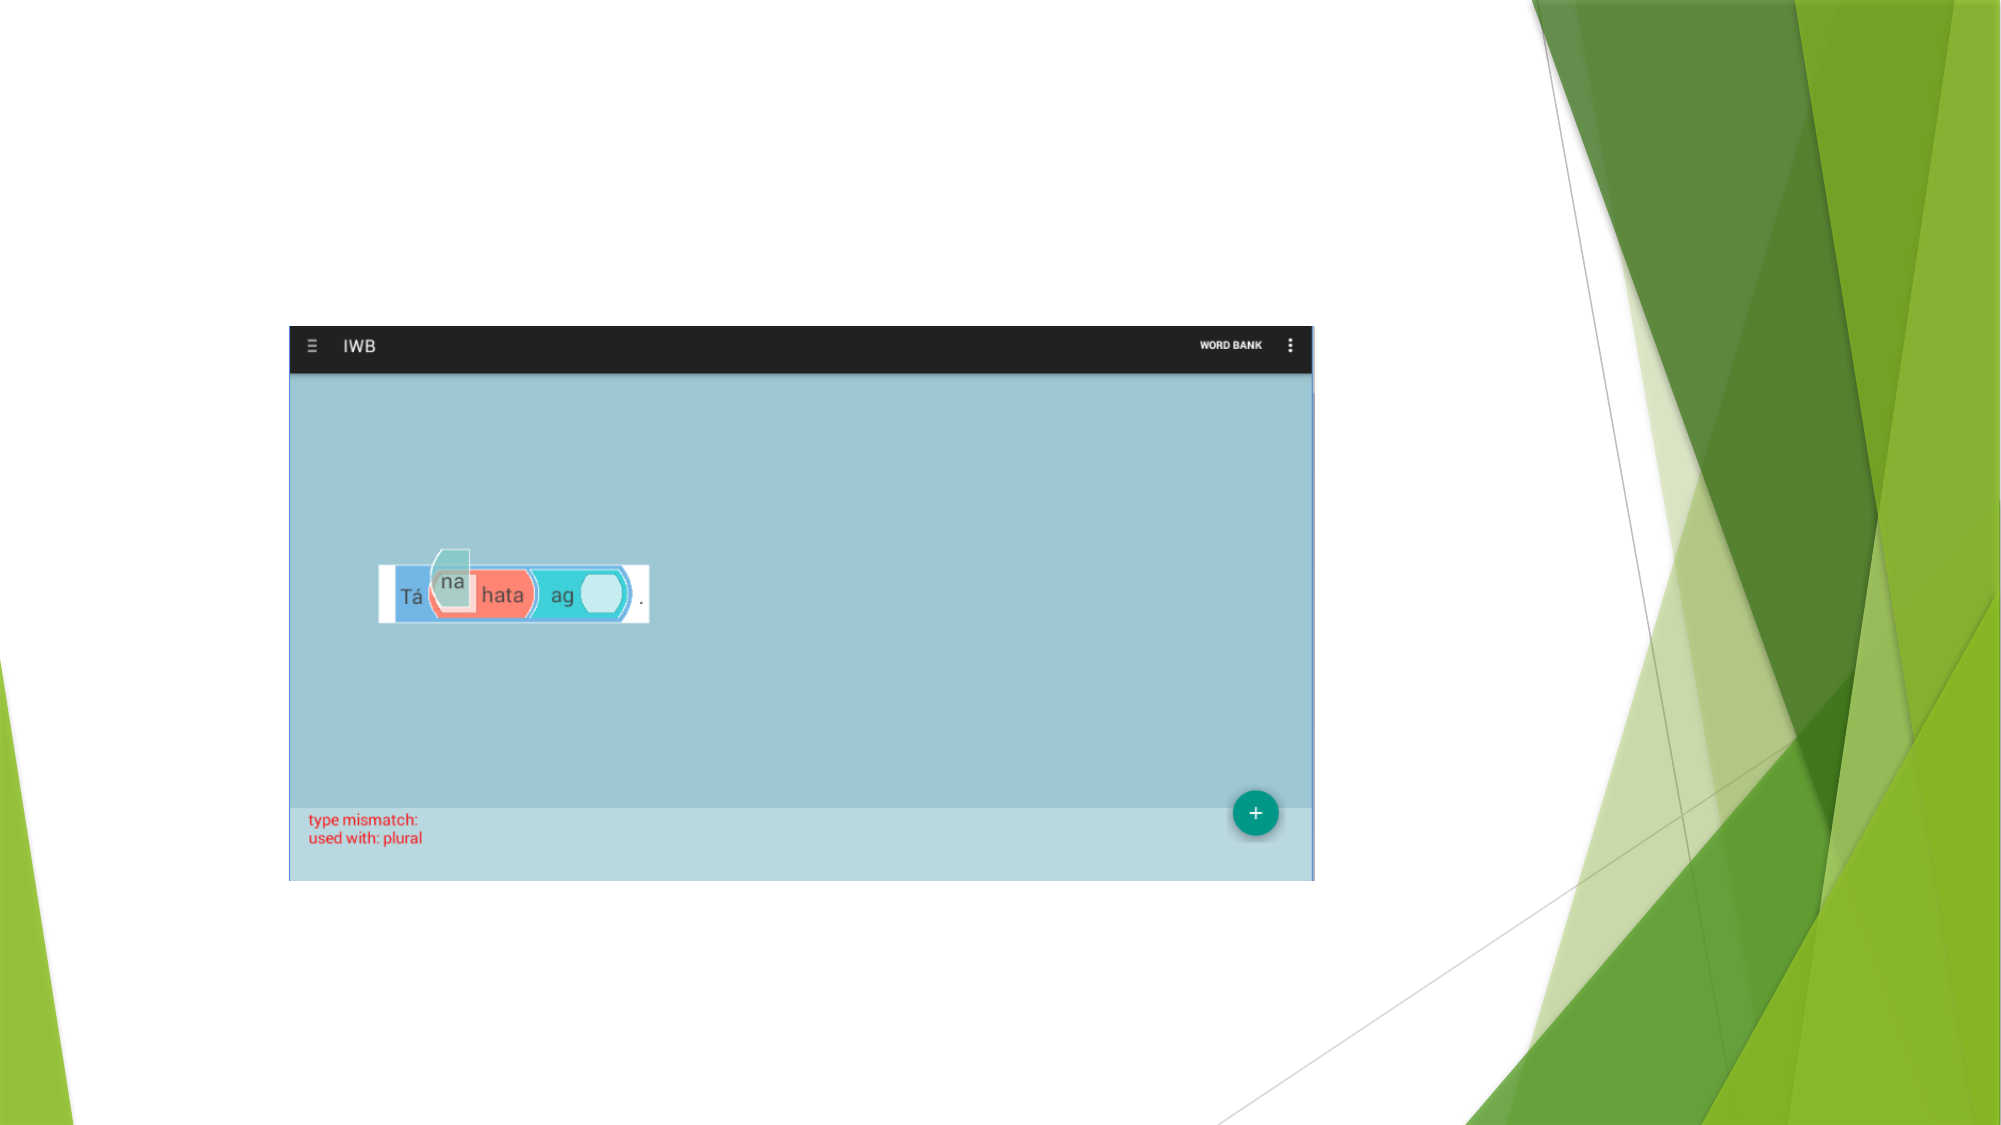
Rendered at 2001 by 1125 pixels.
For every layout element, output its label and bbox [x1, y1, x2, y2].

picture [288, 325, 1316, 881]
